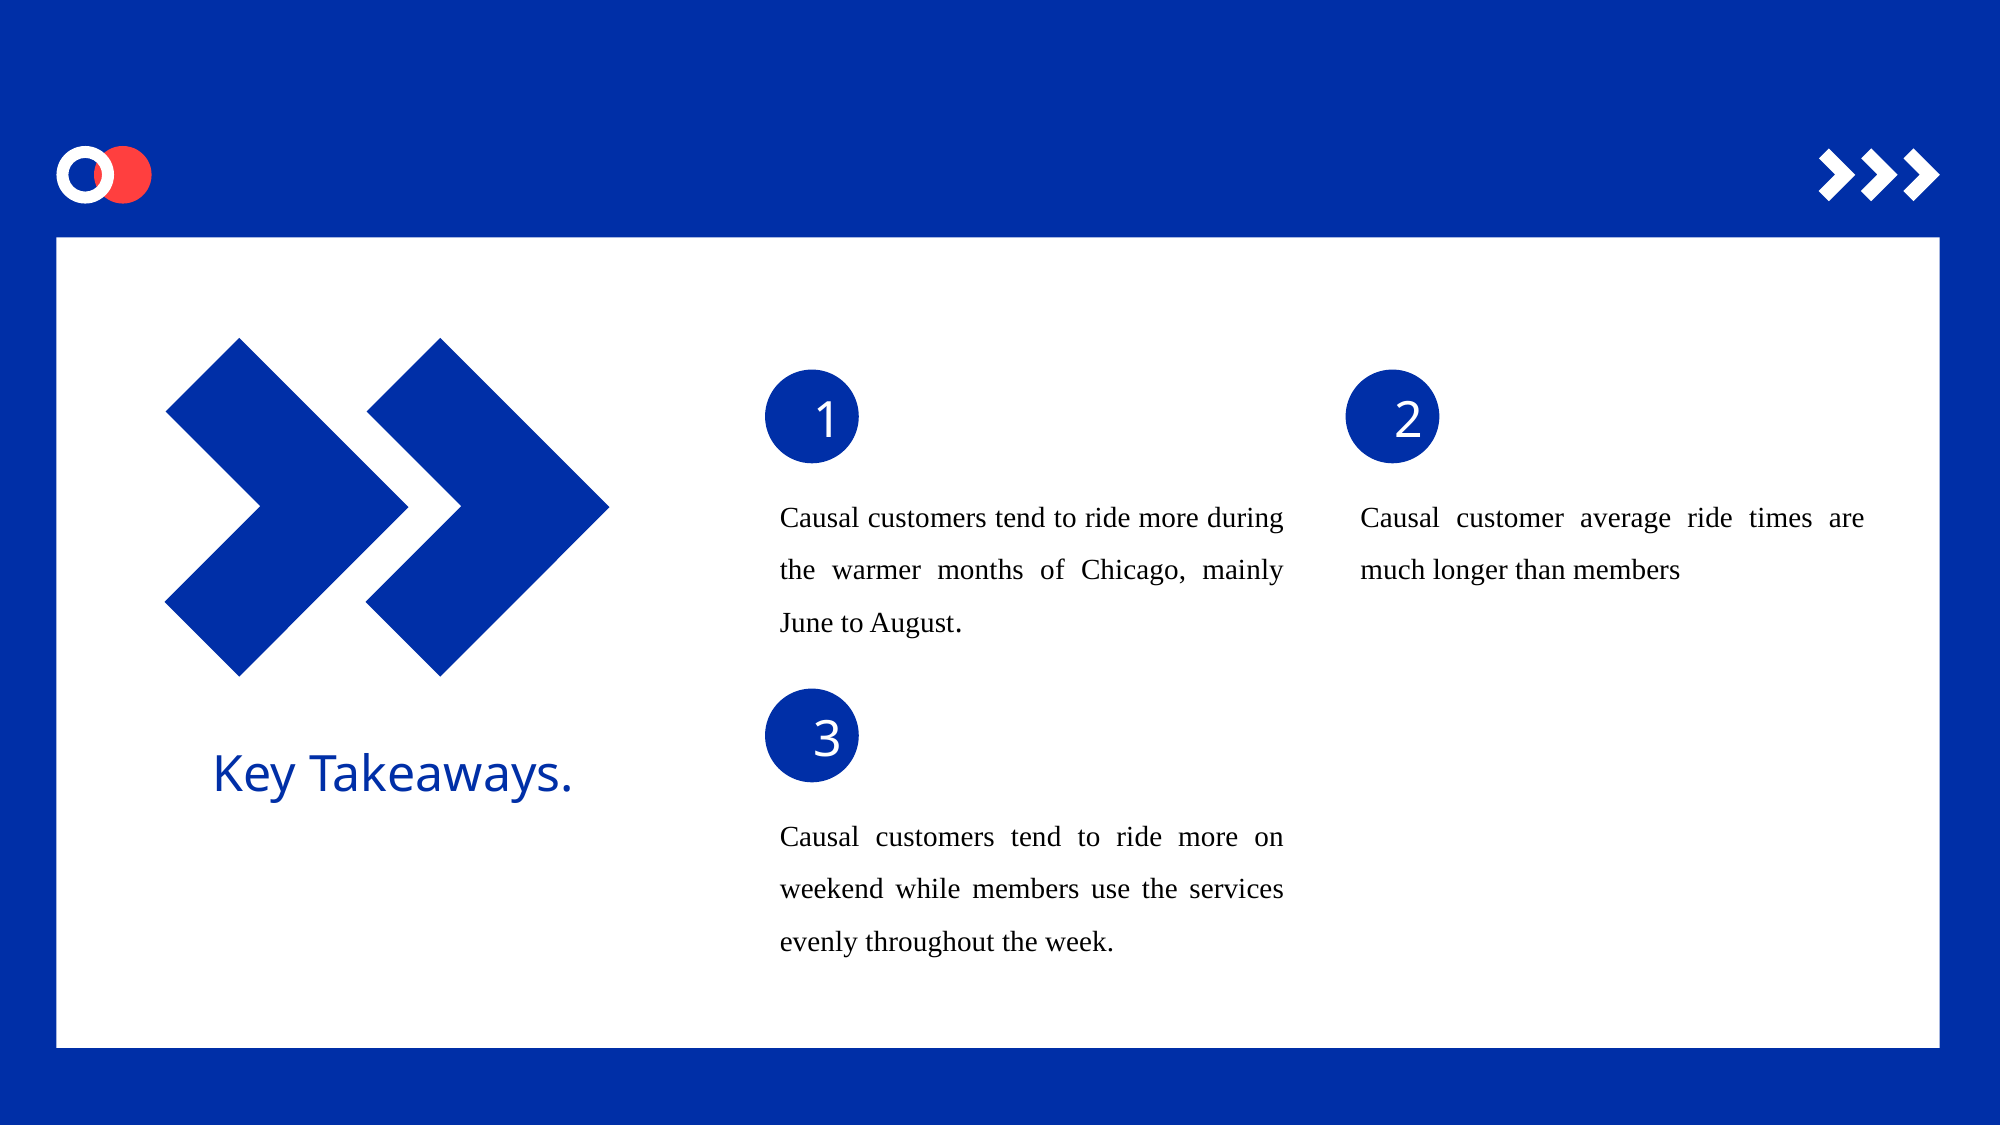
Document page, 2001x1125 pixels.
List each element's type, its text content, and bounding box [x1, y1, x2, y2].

text_box [92, 164, 100, 186]
text_box Key Takeaways. [197, 734, 590, 809]
text_box [364, 336, 612, 678]
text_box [765, 369, 859, 464]
text_box [163, 336, 411, 678]
text_box [1859, 146, 1900, 203]
text_box Causal customers tend to ride more during the warmer months of Chicago, mainly June to August. [765, 473, 1300, 646]
text_box Causal customer average ride times are much longer than members [1345, 473, 1880, 593]
text_box [104, 144, 153, 205]
text_box [55, 144, 116, 205]
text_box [1345, 369, 1440, 464]
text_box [765, 688, 859, 783]
text_box [56, 237, 1940, 1048]
text_box Causal customers tend to ride more on weekend while members use the services evenly throughout the week. [765, 792, 1300, 965]
text_box [1817, 146, 1857, 203]
text_box [1901, 146, 1942, 203]
